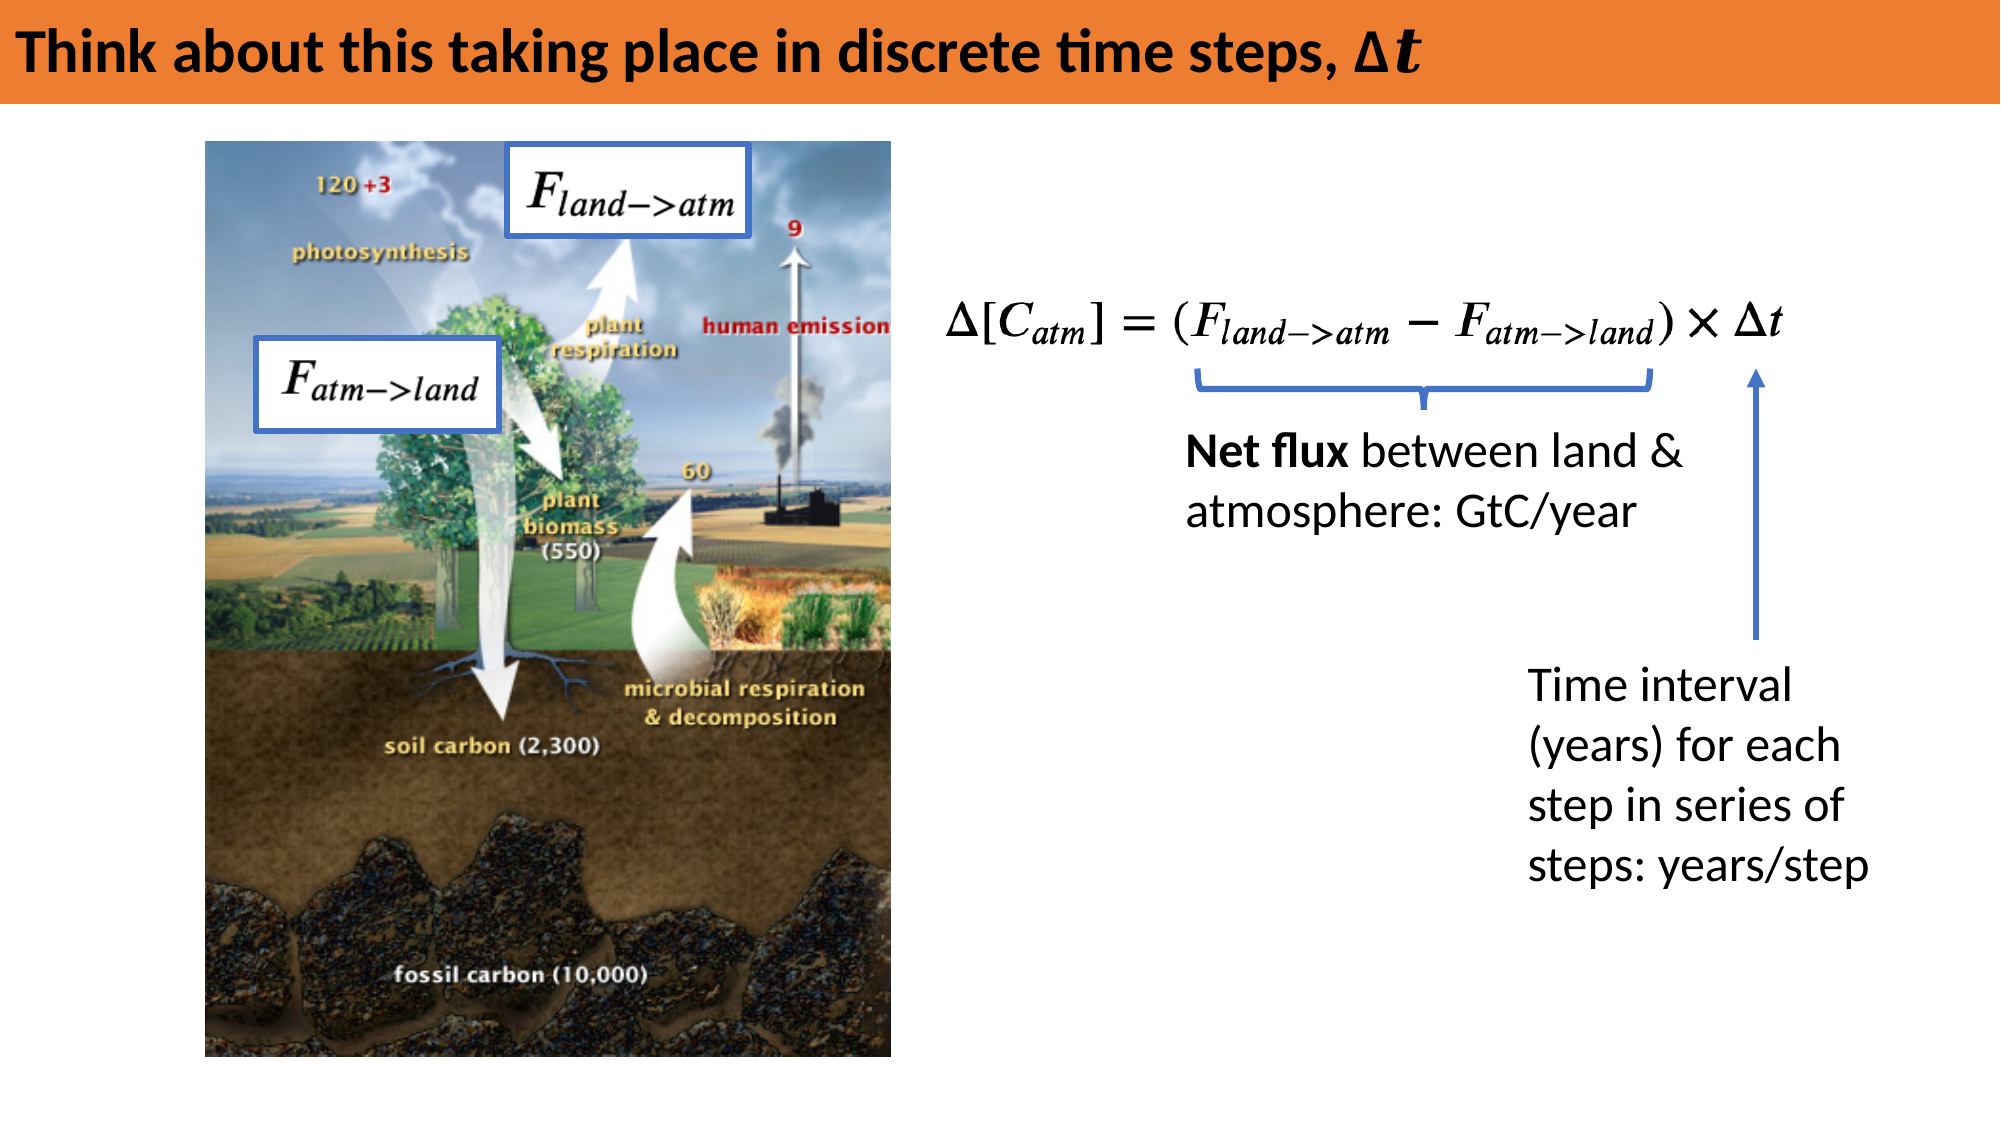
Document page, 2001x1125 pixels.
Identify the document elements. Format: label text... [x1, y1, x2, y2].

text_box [205, 141, 891, 1057]
title Think about this taking place in discrete time steps, ∆𝒕 [0, 0, 2000, 104]
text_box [930, 273, 1948, 902]
